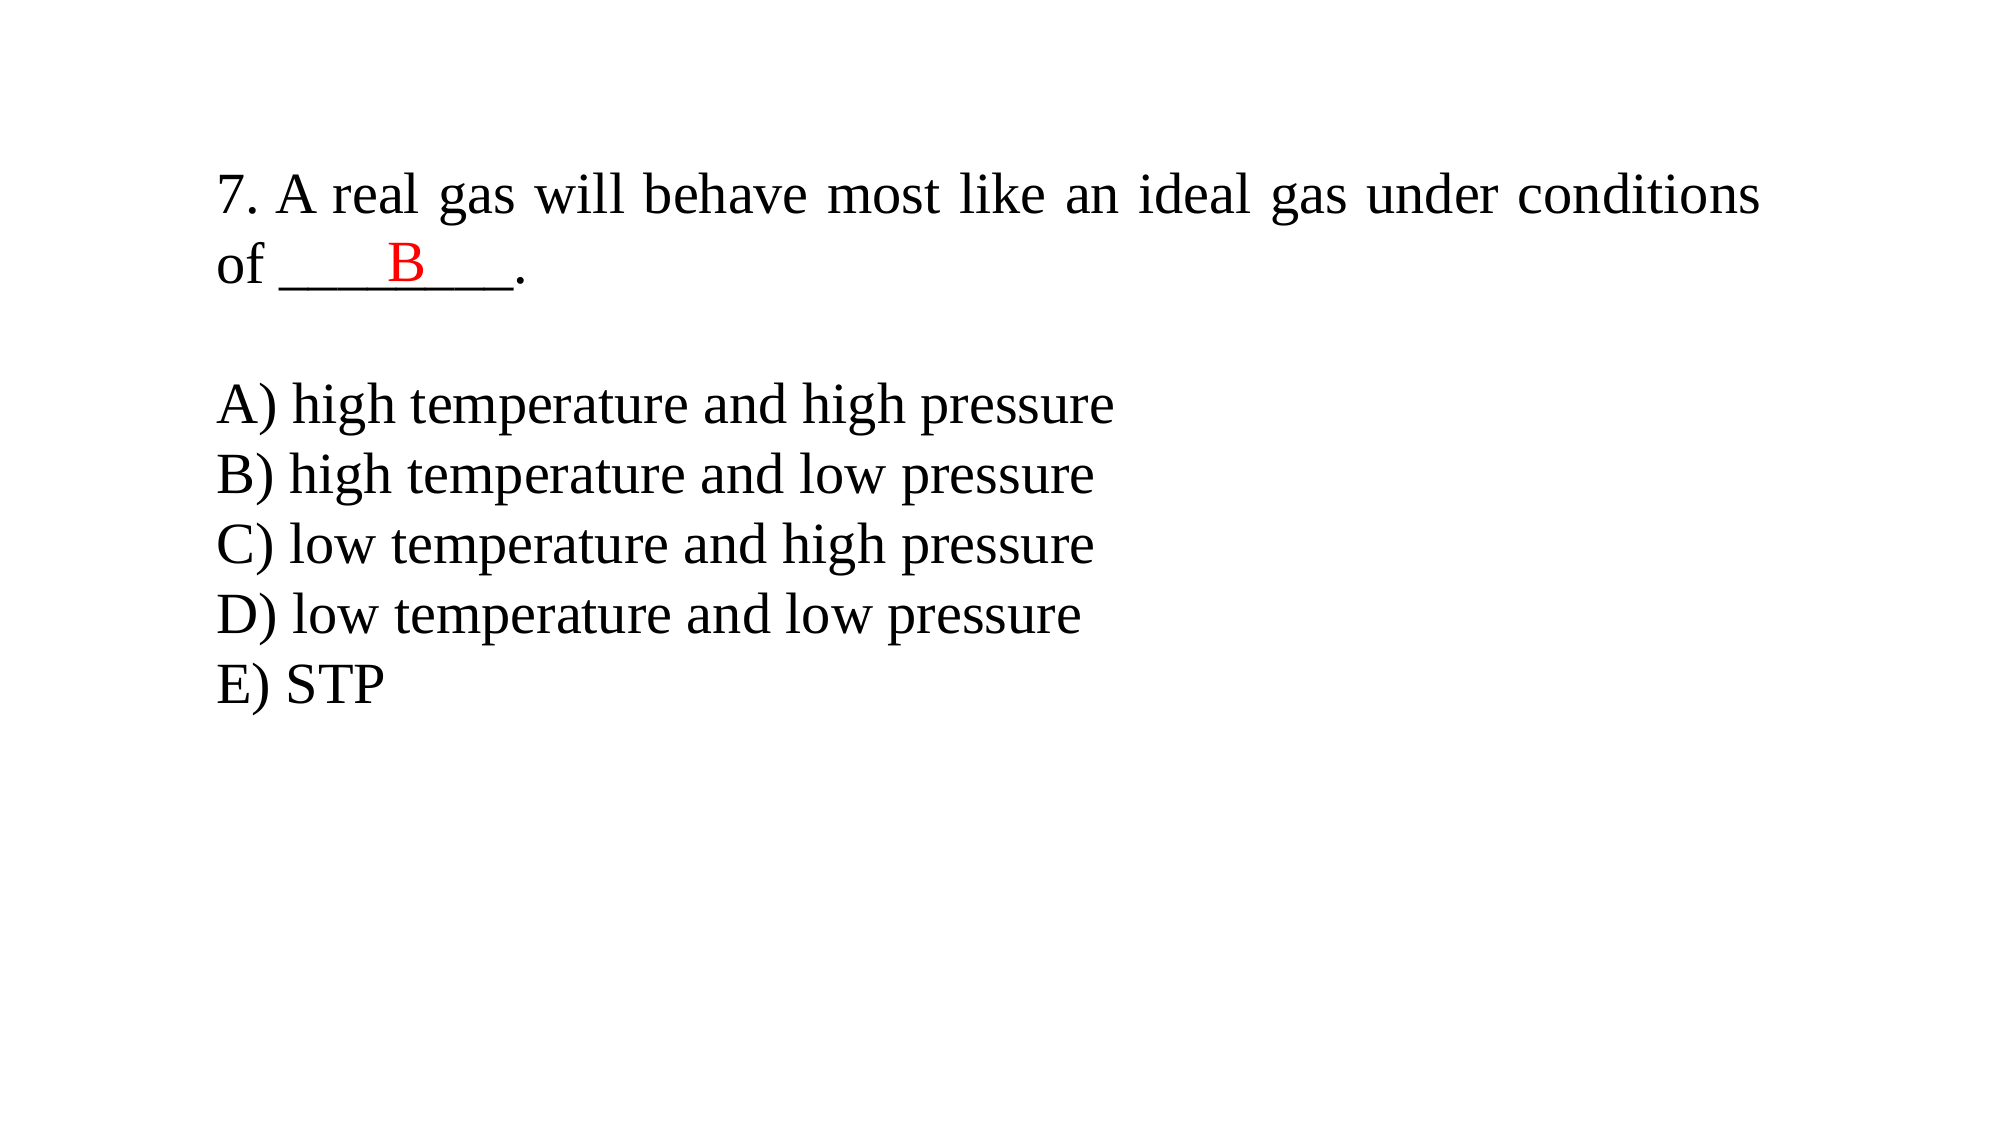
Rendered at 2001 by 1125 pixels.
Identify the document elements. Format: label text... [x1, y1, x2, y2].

text_box B [372, 215, 446, 301]
text_box 7. A real gas will behave most like an ideal gas under conditions of ________. A) high temperature and high pressure B) high temperature and low pressure C) low temperature and high pressure D) low temperature and low pressure E) STP [201, 147, 1777, 723]
